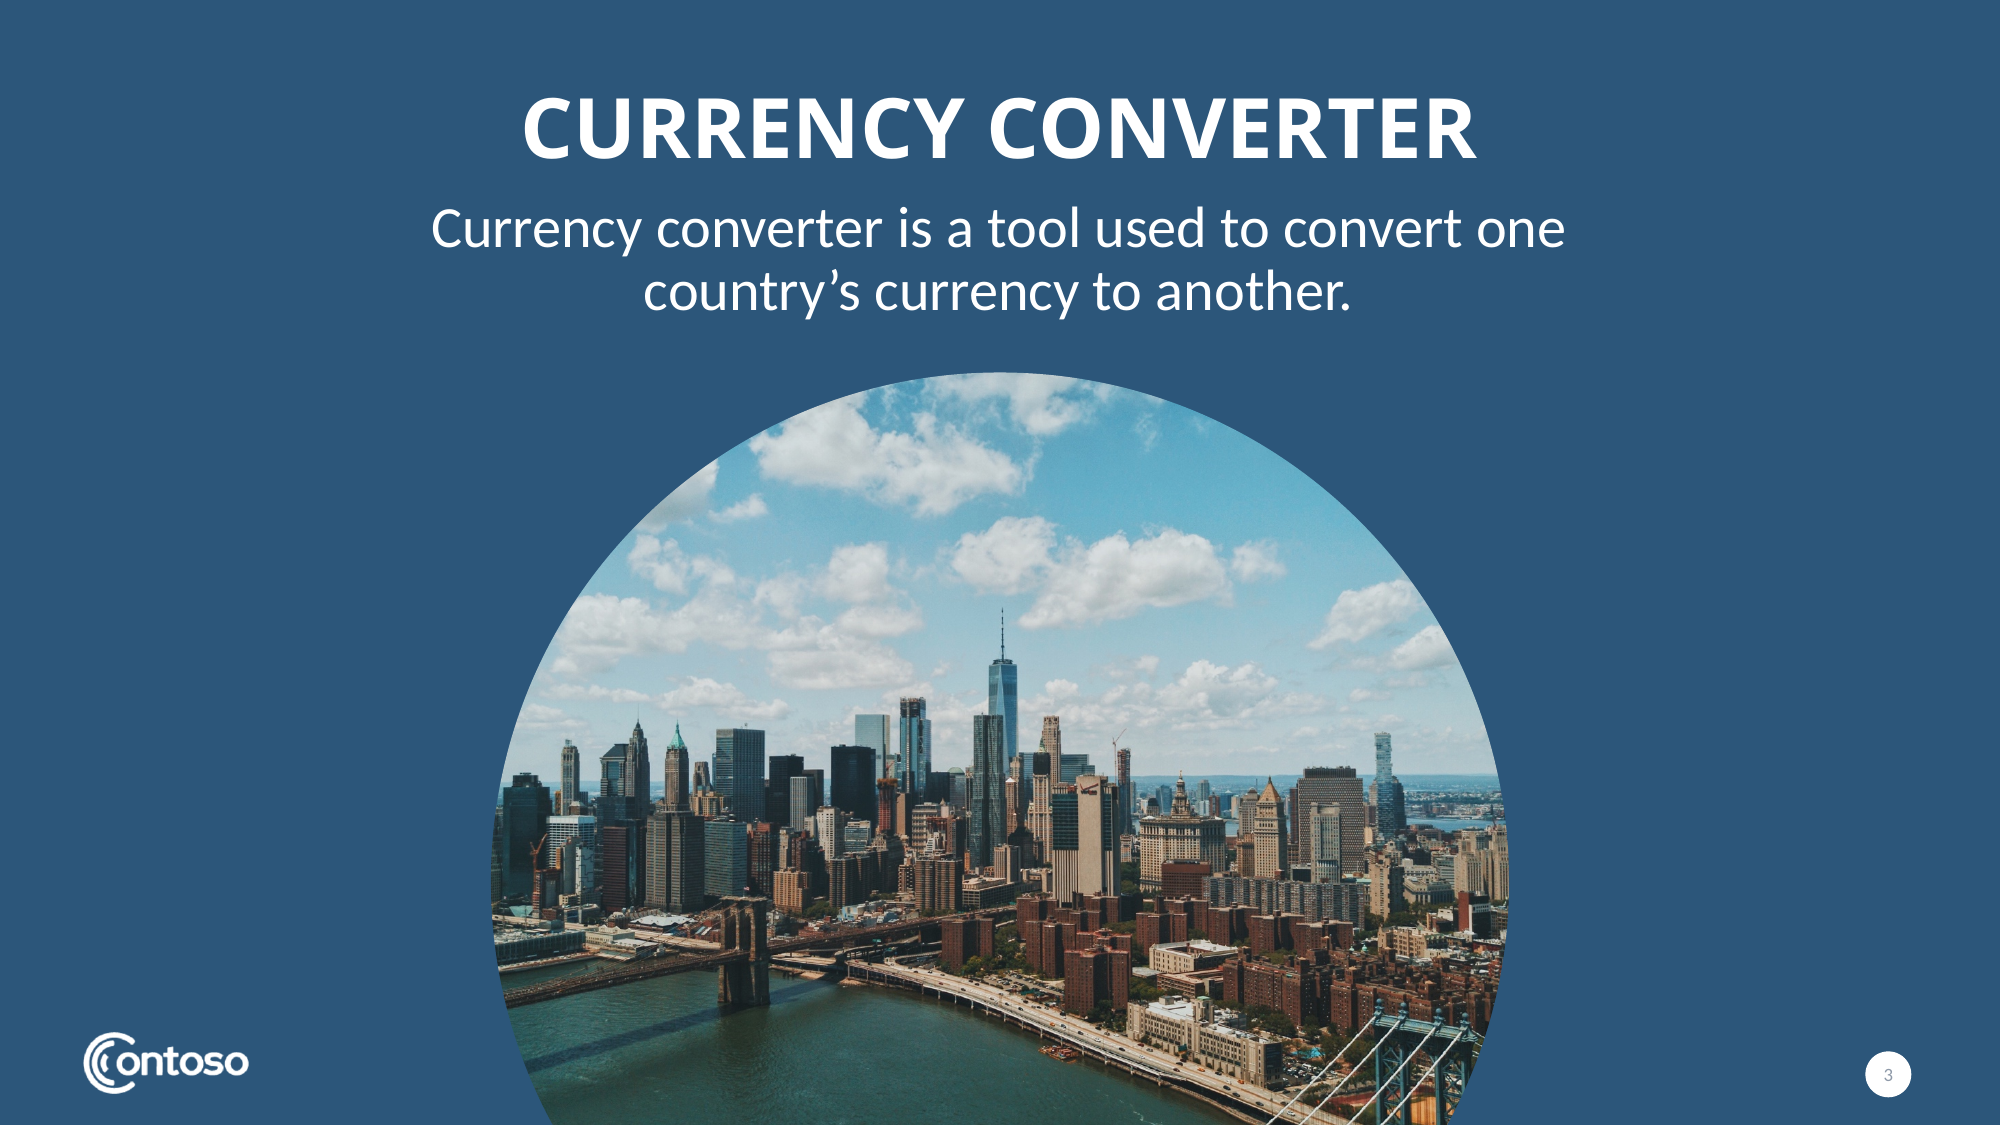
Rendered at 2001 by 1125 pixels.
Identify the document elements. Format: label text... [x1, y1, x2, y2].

title Currency converter [136, 29, 1862, 185]
slide_number 3 [1864, 1059, 1913, 1090]
list Currency converter is a tool used to convert one country’s currency to another. [350, 189, 1647, 315]
picture [490, 372, 1510, 1125]
